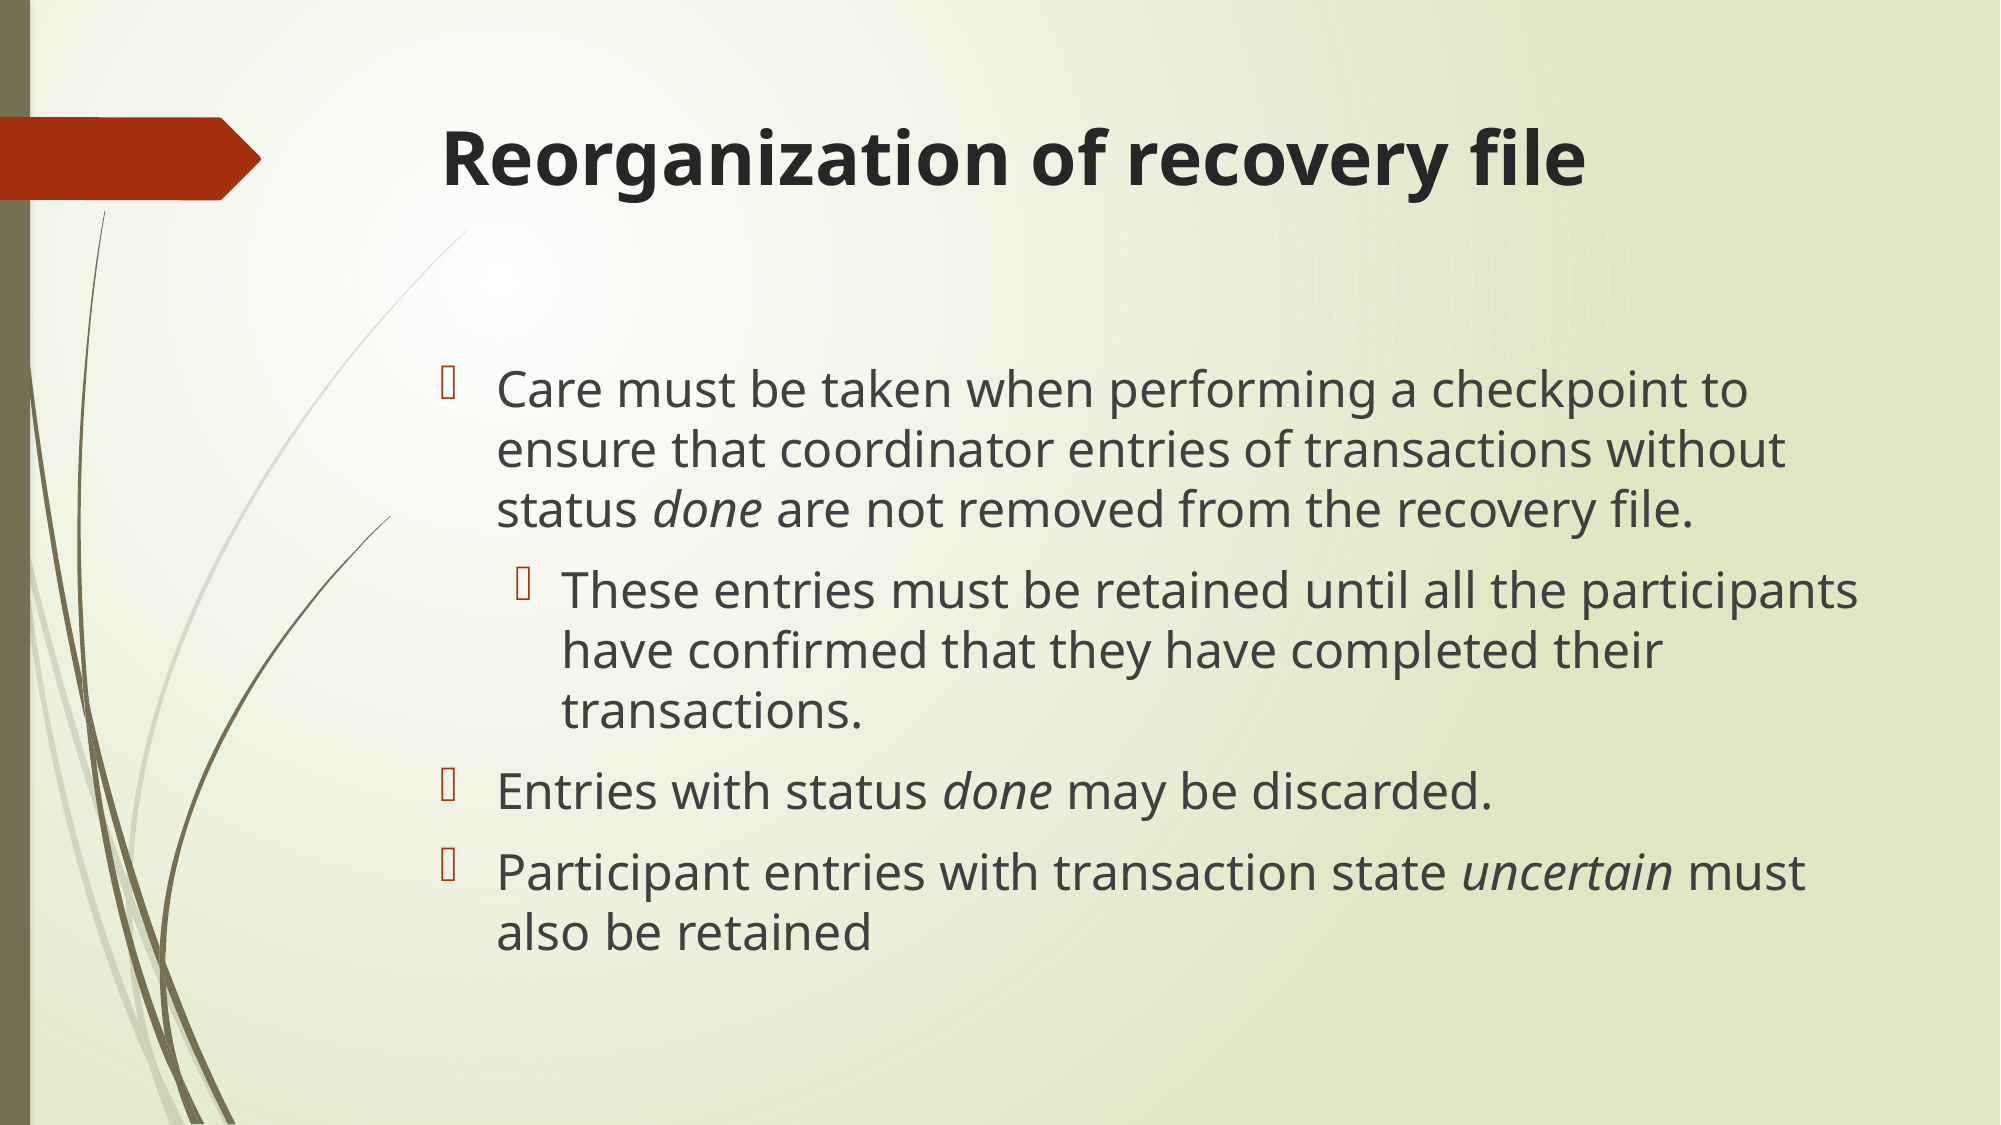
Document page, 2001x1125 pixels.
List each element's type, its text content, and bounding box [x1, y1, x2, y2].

list Care must be taken when performing a checkpoint to ensure that coordinator entries of transactions without status done are not removed from the recovery file. These entries must be retained until all the participants have confirmed that they have completed their transactions. Entries with status done may be discarded. Participant entries with transaction state uncertain must also be retained [424, 350, 1888, 970]
title Reorganization of recovery file [425, 102, 1888, 313]
